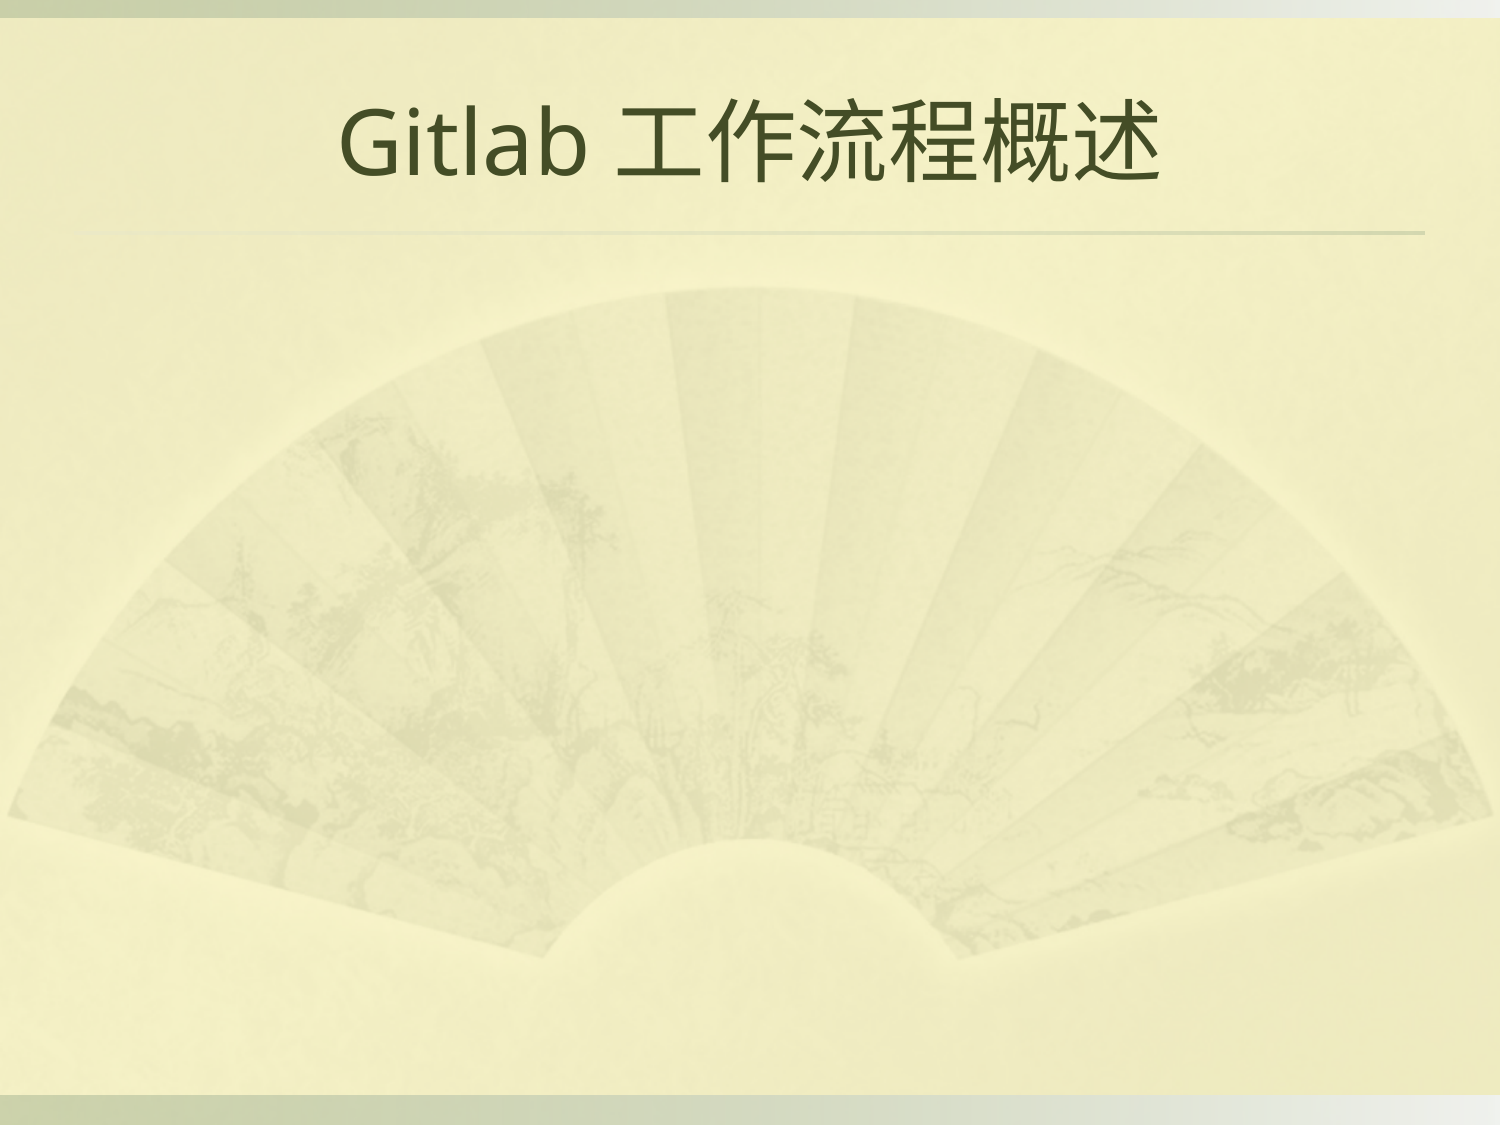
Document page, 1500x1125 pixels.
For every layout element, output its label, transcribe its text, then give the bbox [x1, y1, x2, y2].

title Gitlab工作流程概述 [75, 45, 1425, 233]
